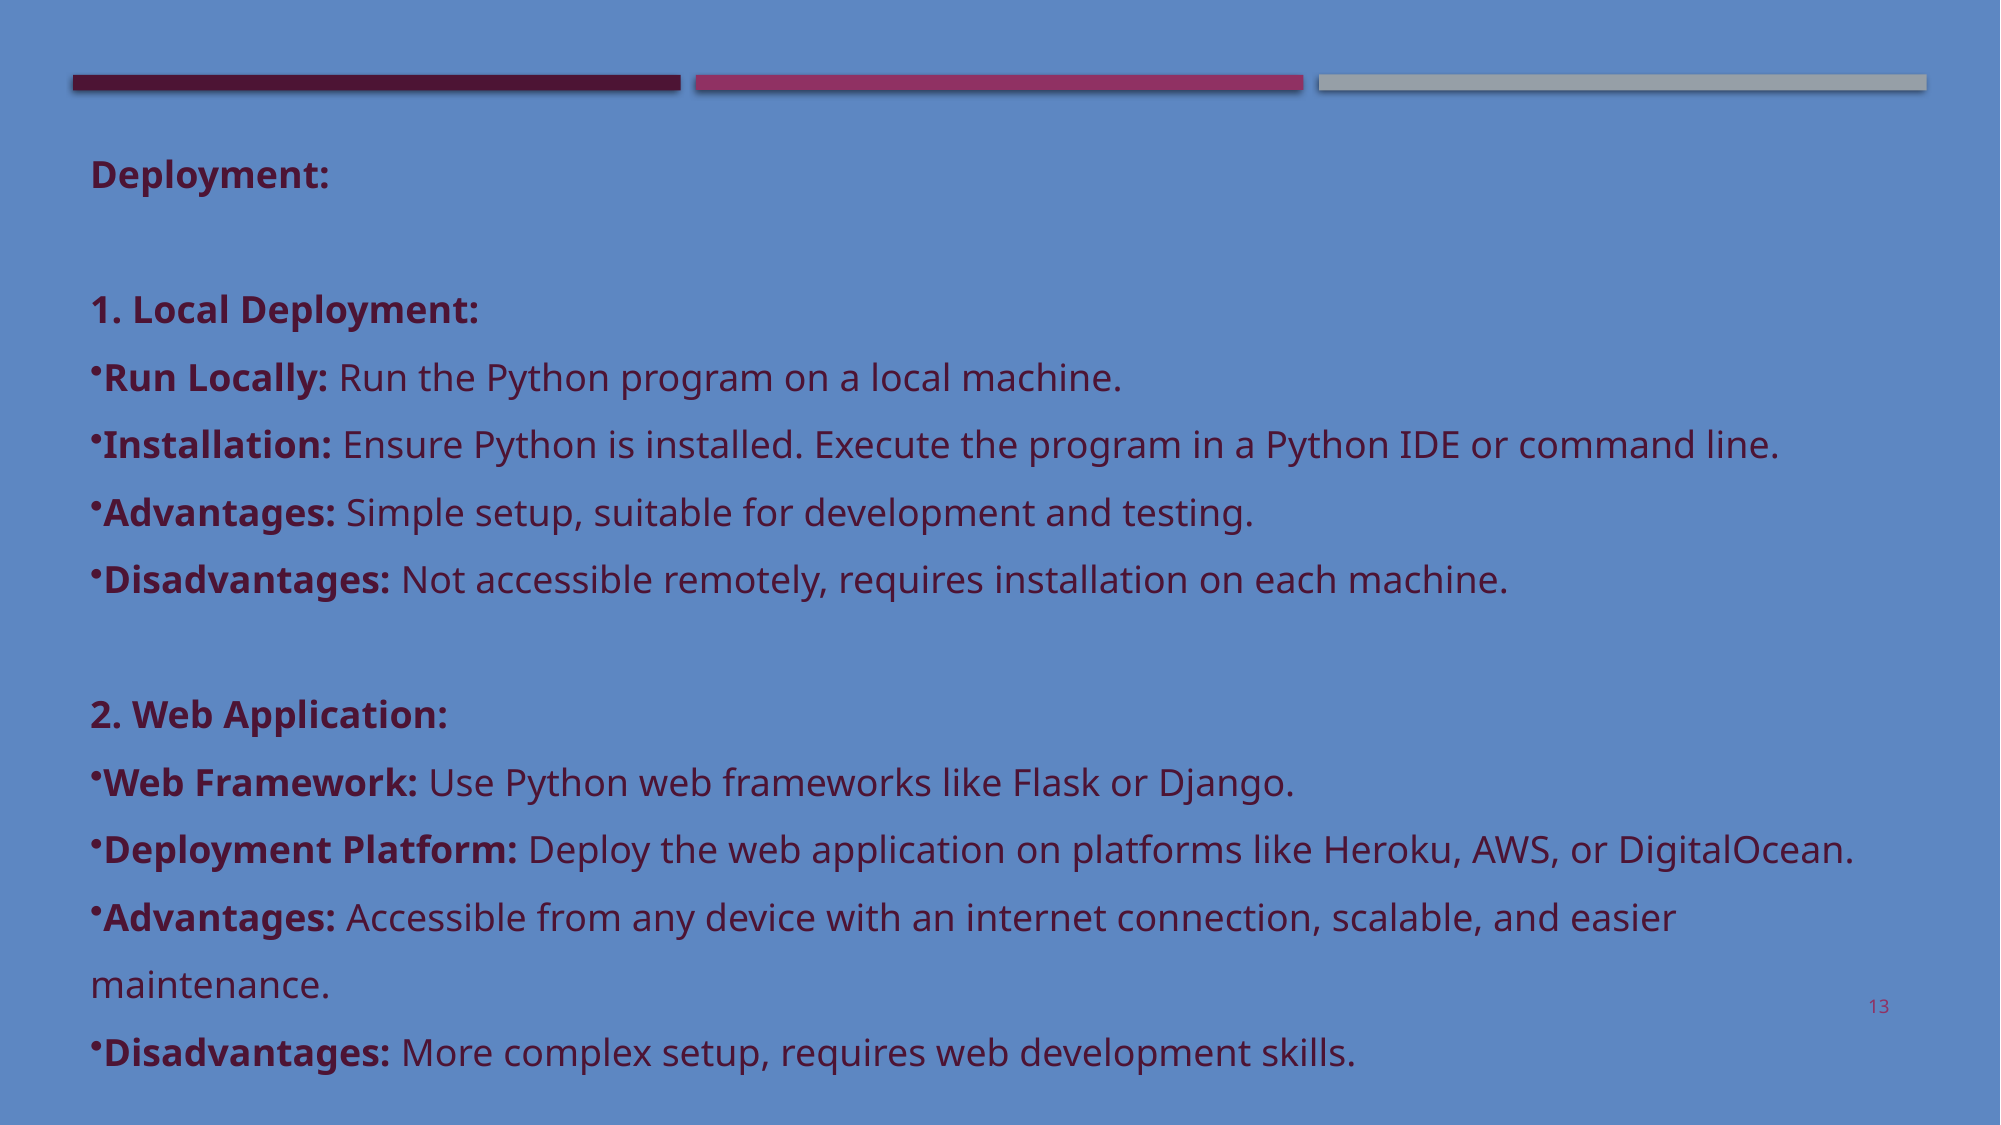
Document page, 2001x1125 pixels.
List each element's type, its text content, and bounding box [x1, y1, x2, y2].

text_box Deployment: 1. Local Deployment: Run Locally: Run the Python program on a local machine. Installation: Ensure Python is installed. Execute the program in a Python IDE or command line. Advantages: Simple setup, suitable for development and testing. Disadvantages: Not accessible remotely, requires installation on each machine. 2. Web Application: Web Framework: Use Python web frameworks like Flask or Django. Deployment Platform: Deploy the web application on platforms like Heroku, AWS, or DigitalOcean. Advantages: Accessible from any device with an internet connection, scalable, and easier maintenance. Disadvantages: More complex setup, requires web development skills. [75, 120, 1925, 1081]
